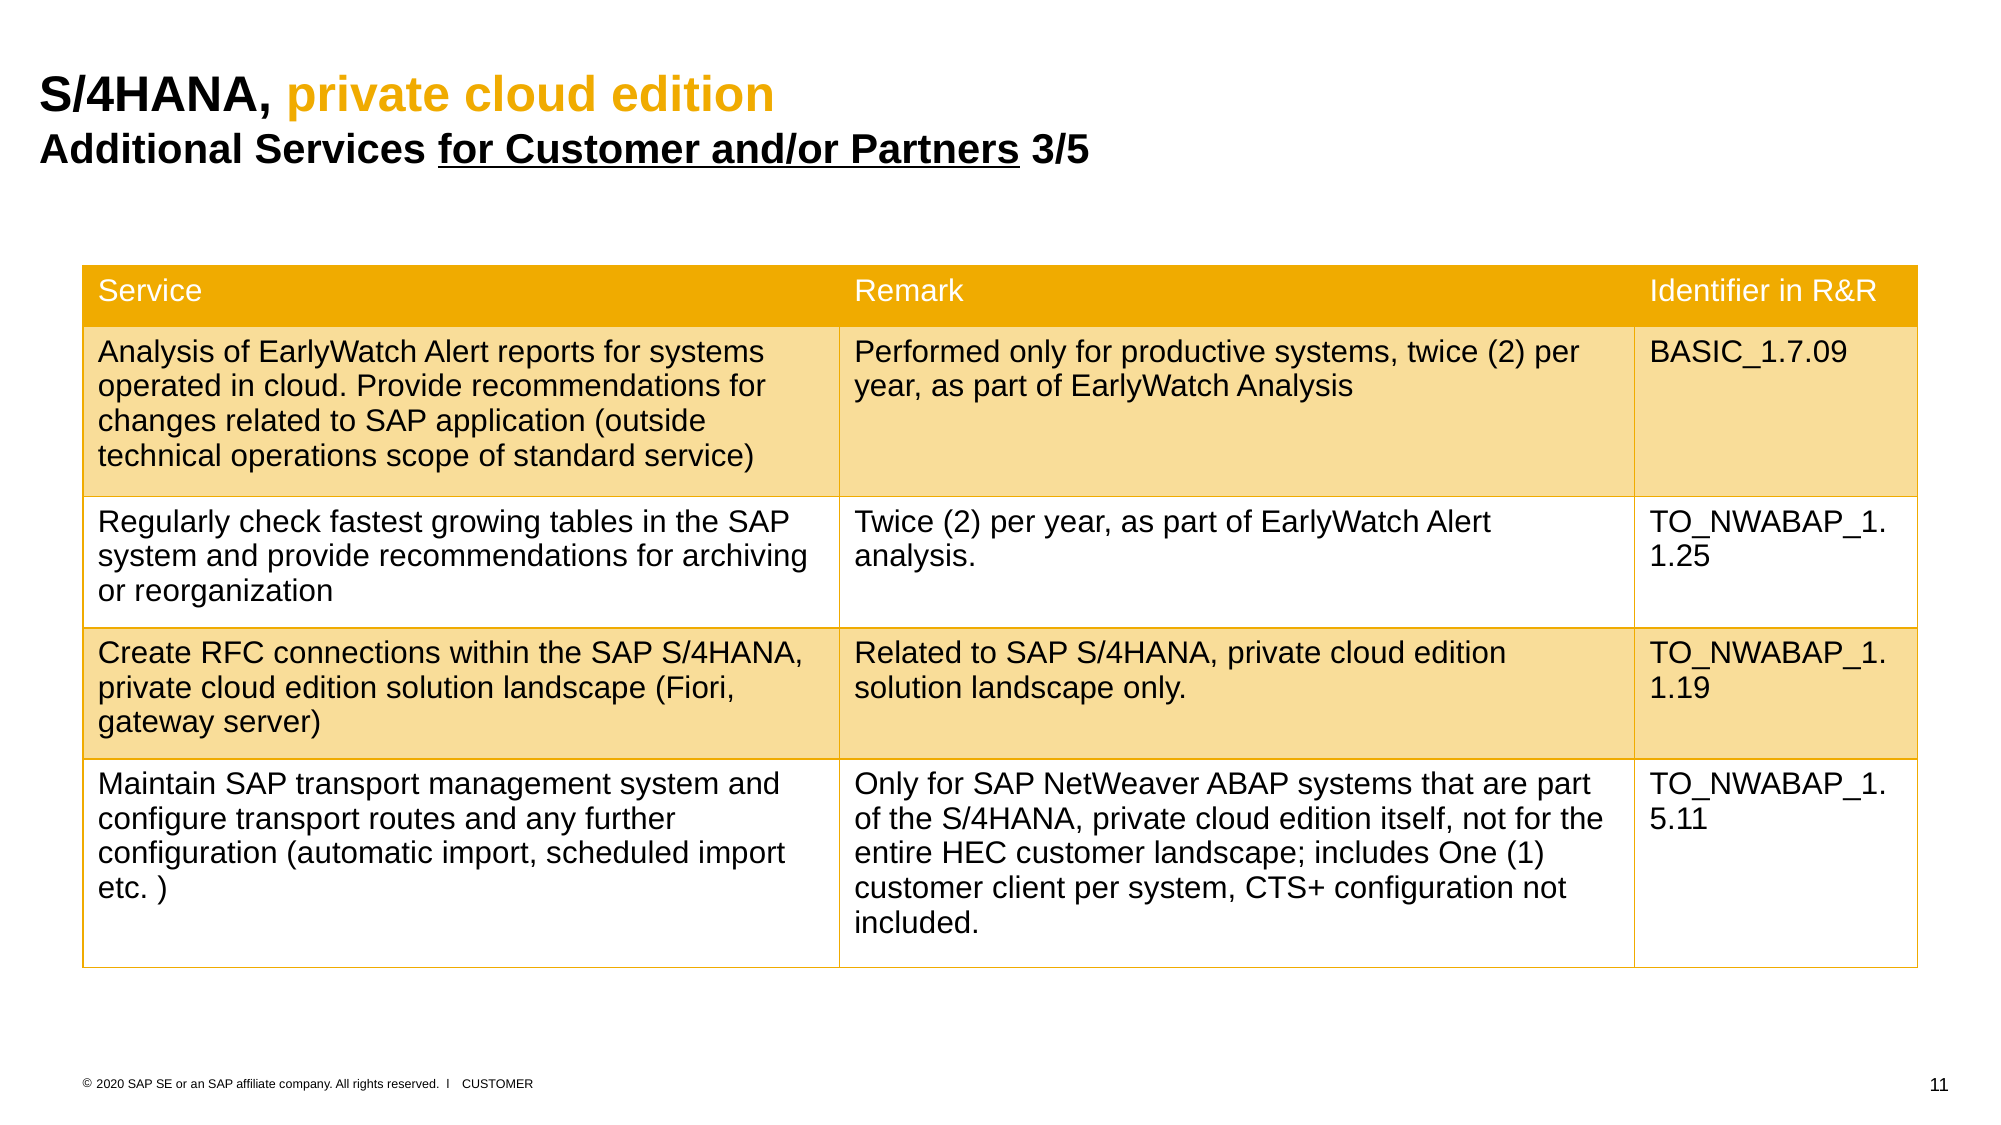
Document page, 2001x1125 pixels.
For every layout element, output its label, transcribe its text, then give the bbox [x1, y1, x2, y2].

table_cell Analysis of EarlyWatch Alert reports for systems operated in cloud. Provide recommendations for changes related to SAP application (outside technical operations scope of standard service) [84, 327, 839, 496]
table_cell Maintain SAP transport management system and configure transport routes and any further configuration (automatic import, scheduled import etc. ) [84, 760, 839, 967]
table_header Remark [840, 267, 1634, 326]
table_cell TO_NWABAP_1.5.11 [1635, 760, 1917, 967]
table_cell Related to SAP S/4HANA, private cloud edition solution landscape only. [840, 629, 1634, 758]
table_cell Performed only for productive systems, twice (2) per year, as part of EarlyWatch Analysis [840, 327, 1634, 496]
table_cell Twice (2) per year, as part of EarlyWatch Alert analysis. [840, 497, 1634, 627]
table_cell Regularly check fastest growing tables in the SAP system and provide recommendations for archiving or reorganization [84, 497, 839, 627]
table_cell TO_NWABAP_1.1.19 [1635, 629, 1917, 758]
table_header Service [84, 267, 839, 326]
table_cell Only for SAP NetWeaver ABAP systems that are part of the S/4HANA, private cloud edition itself, not for the entire HEC customer landscape; includes One (1) customer client per system, CTS+ configuration not included. [840, 760, 1634, 967]
table_cell BASIC_1.7.09 [1635, 327, 1917, 496]
table_header Identifier in R&R [1635, 267, 1917, 326]
text_box S/4HANA, private cloud edition Additional Services for Customer and/or Partners 3/5 [39, 61, 2001, 172]
table_cell TO_NWABAP_1.1.25 [1635, 497, 1917, 627]
table_cell Create RFC connections within the SAP S/4HANA, private cloud edition solution landscape (Fiori, gateway server) [84, 629, 839, 758]
